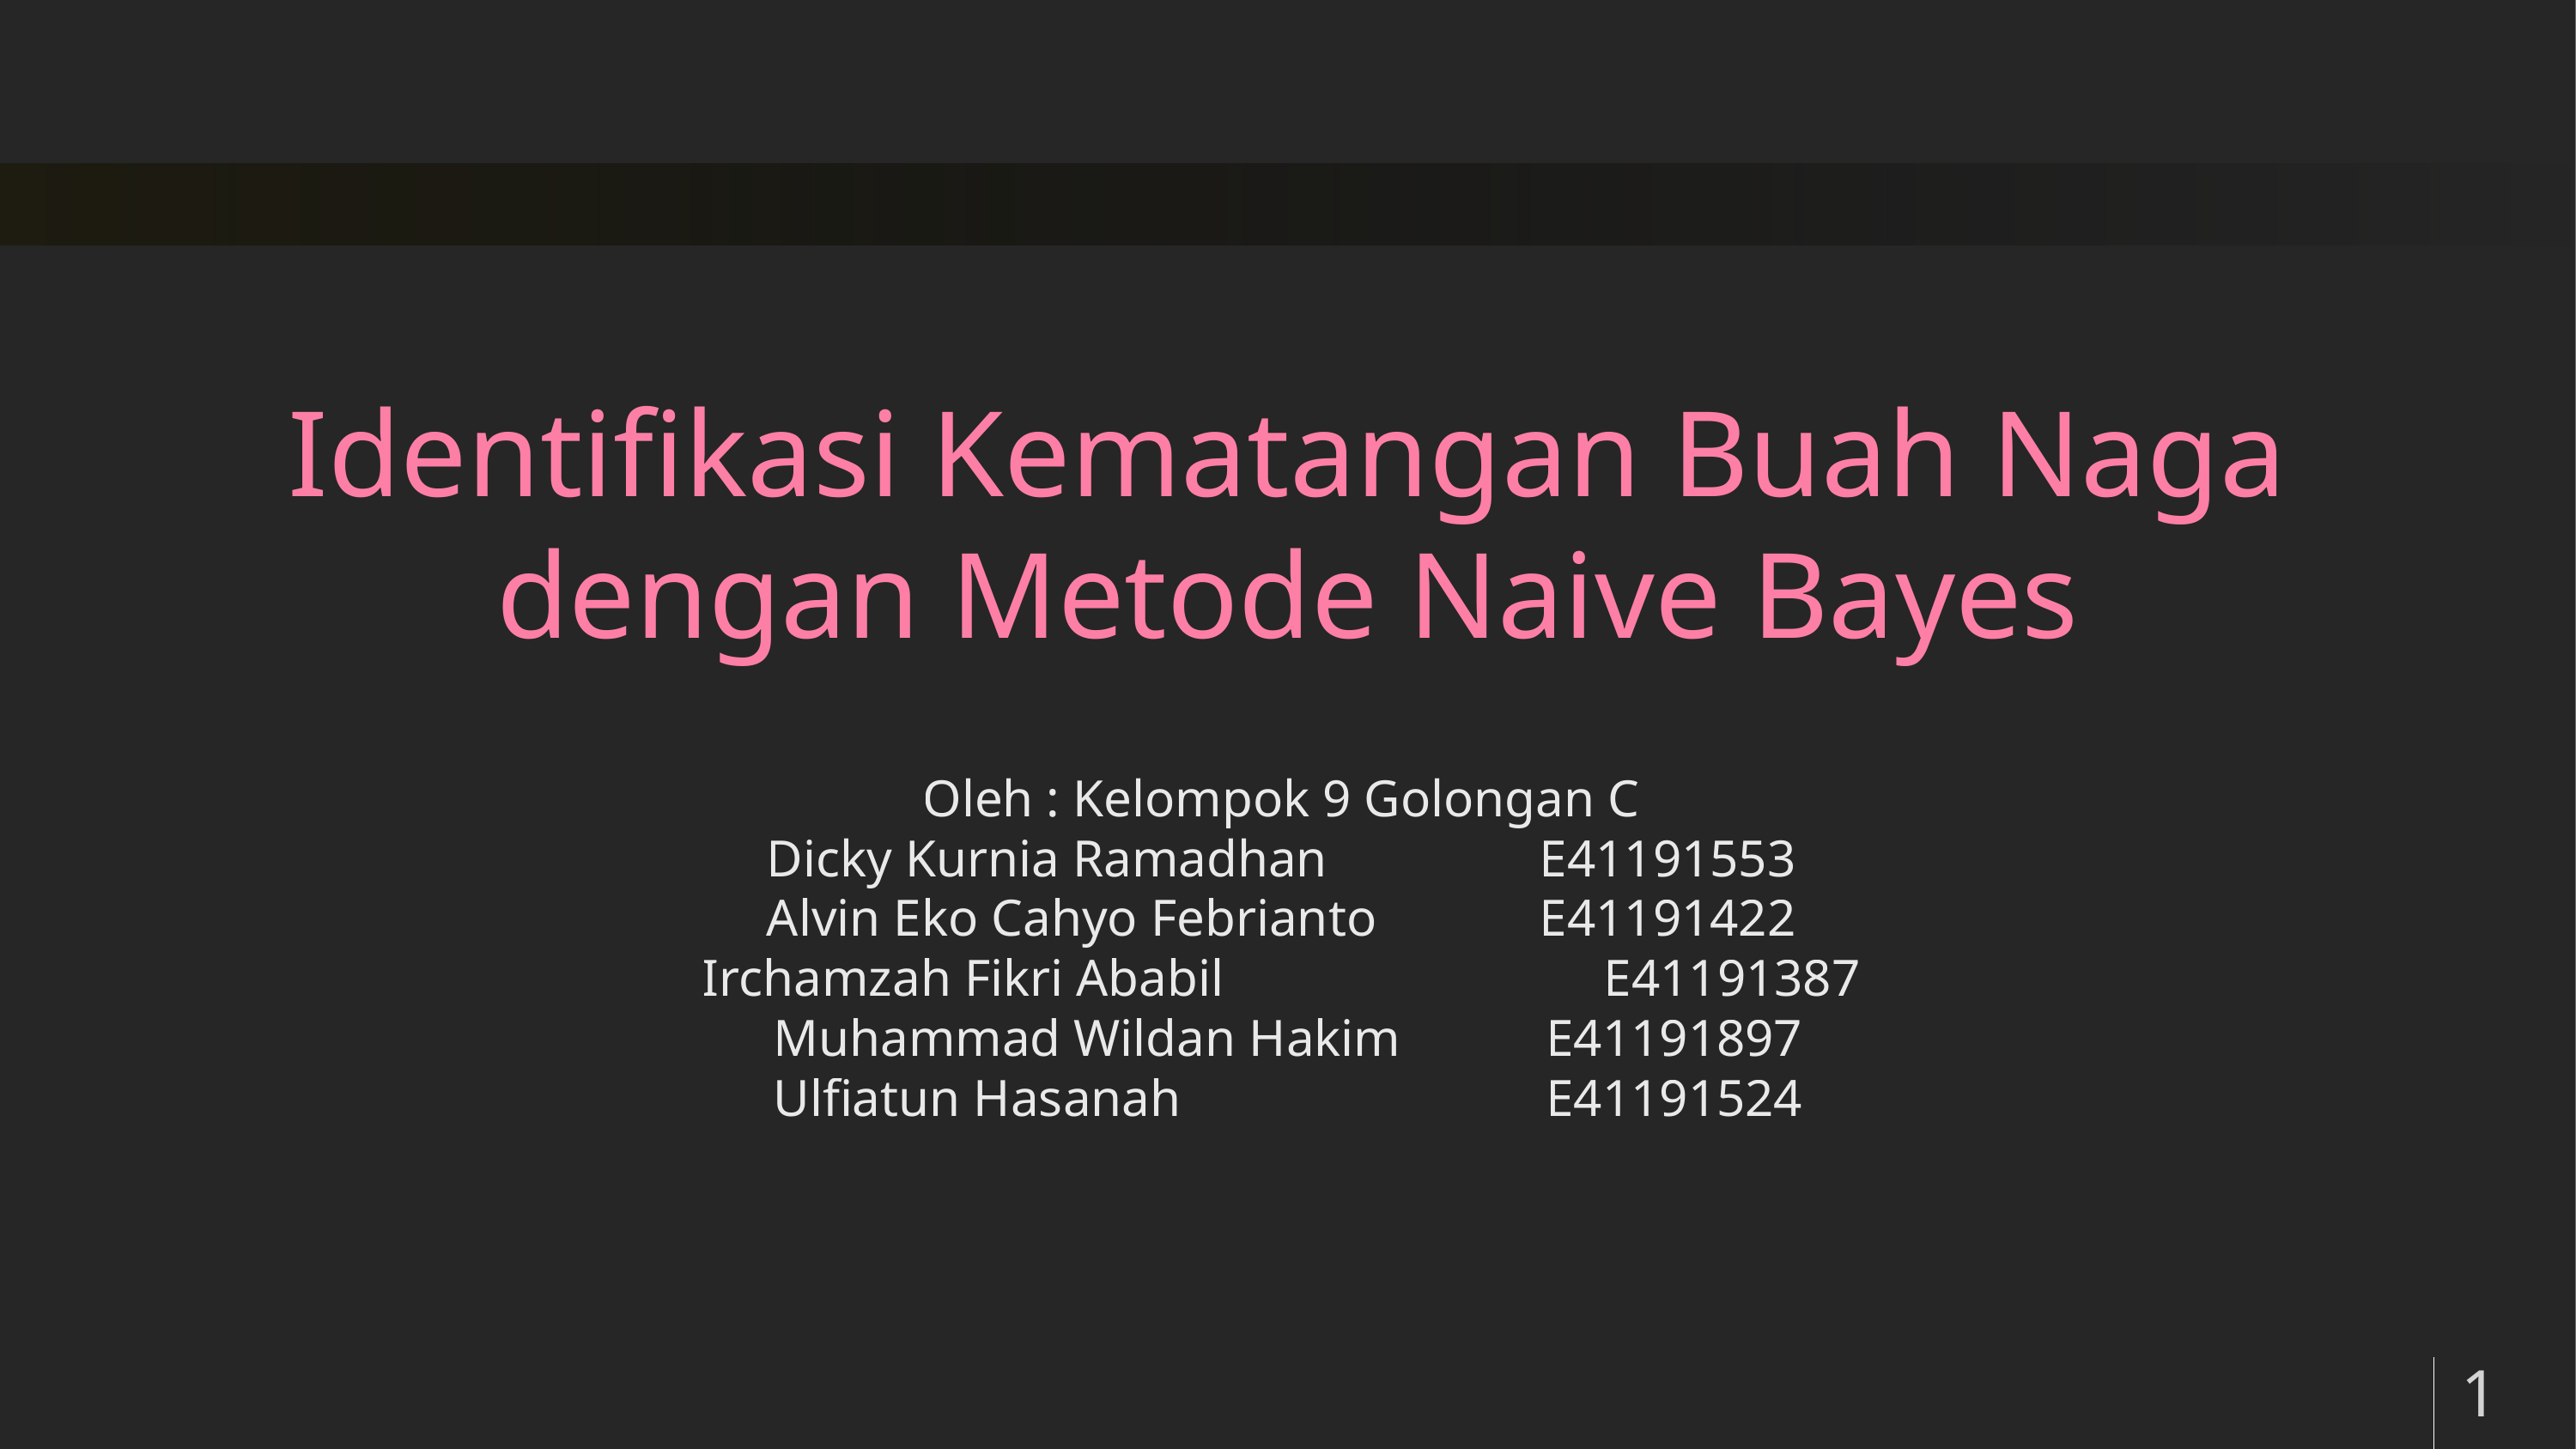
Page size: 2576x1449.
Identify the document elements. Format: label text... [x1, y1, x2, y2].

list Oleh : Kelompok 9 Golongan C Dicky Kurnia Ramadhan E41191553 Alvin Eko Cahyo Febrianto E41191422 Irchamzah Fikri Ababil E41191387 Muhammad Wildan Hakim E41191897 Ulfiatun Hasanah E41191524 [167, 755, 2409, 1201]
slide_number 1 [2438, 1357, 2576, 1434]
list Identifikasi Kematangan Buah Naga dengan Metode Naive Bayes [167, 268, 2409, 674]
